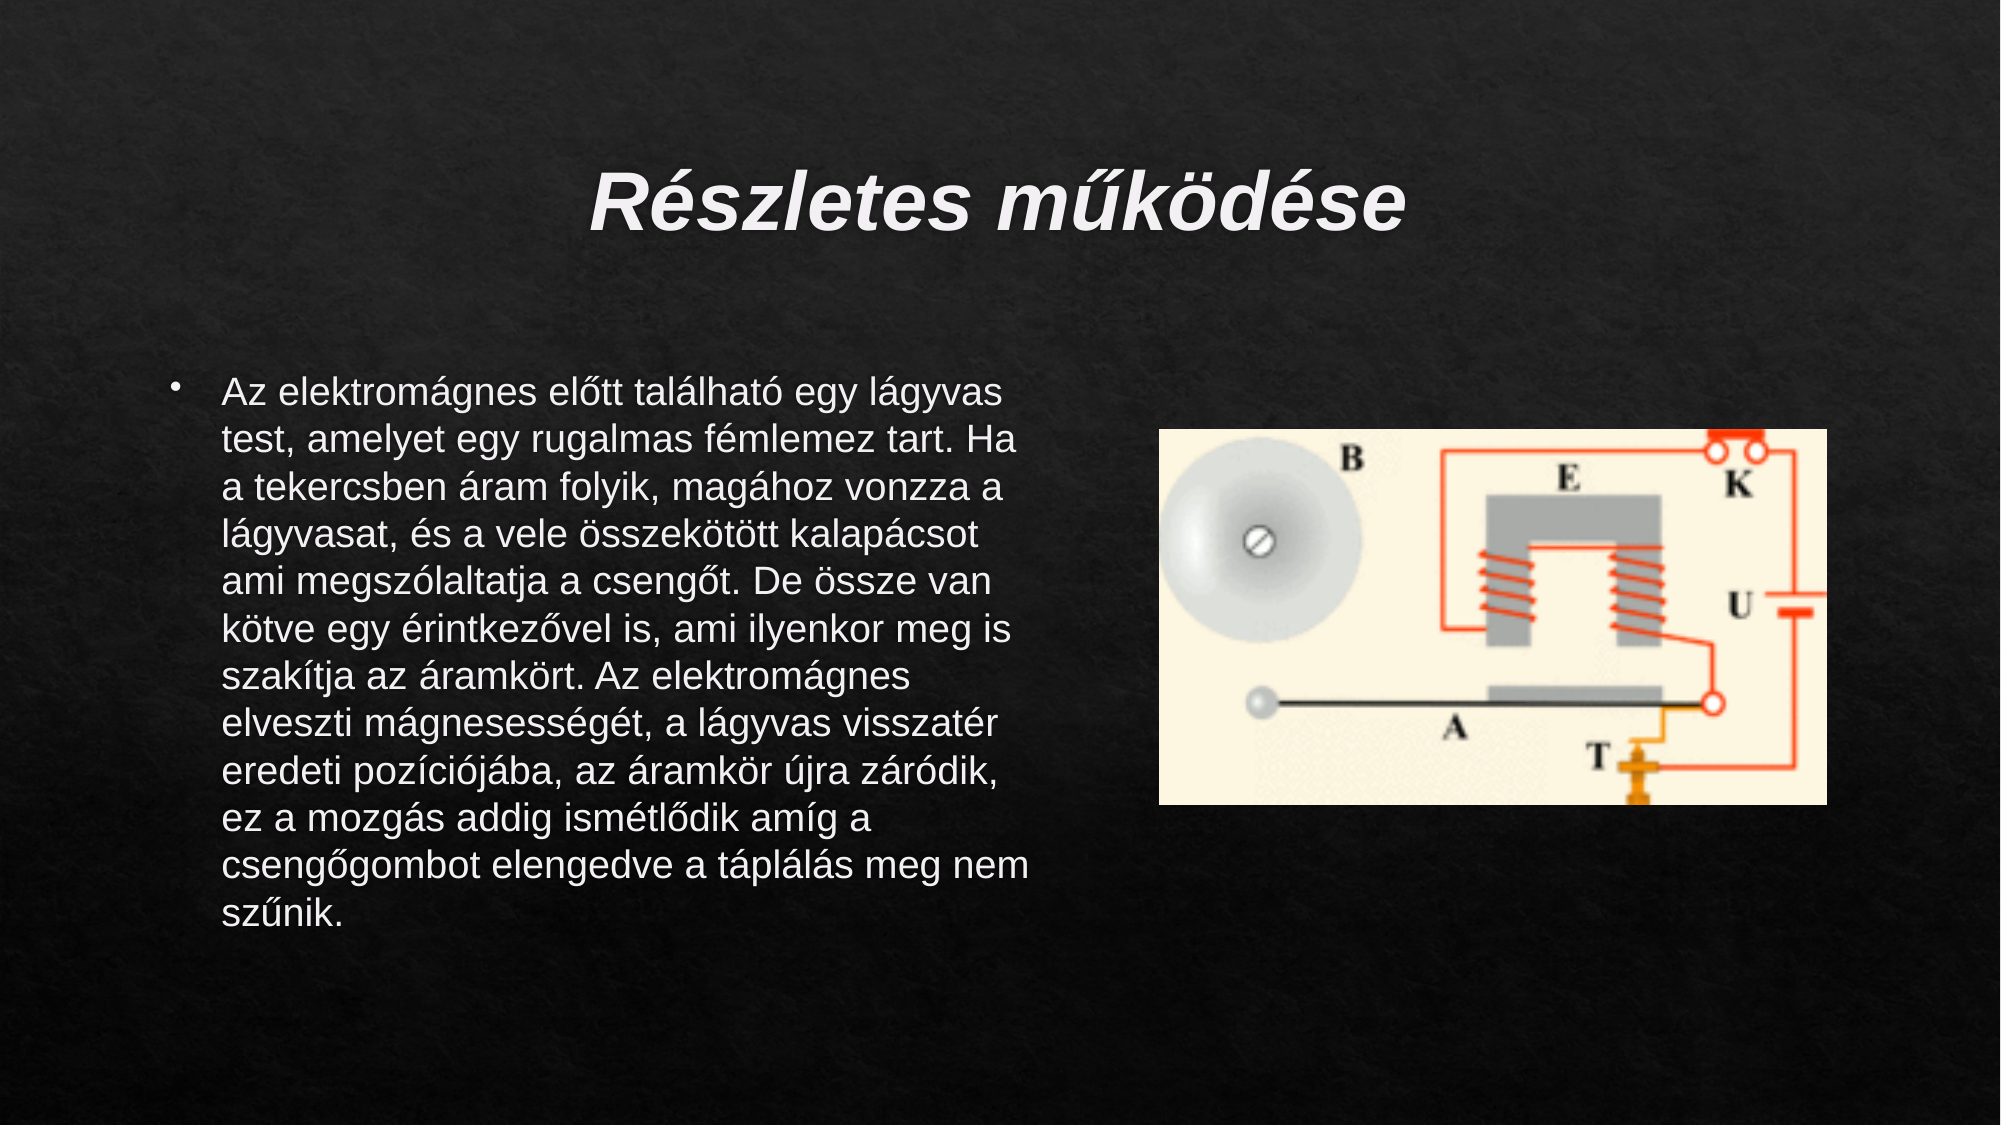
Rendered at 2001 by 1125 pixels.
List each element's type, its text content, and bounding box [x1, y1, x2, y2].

picture [1158, 428, 1827, 806]
title Részletes működése [149, 99, 1849, 307]
list Az elektromágnes előtt található egy lágyvas test, amelyet egy rugalmas fémlemez tart. Ha a tekercsben áram folyik, magához vonzza a lágyvasat, és a vele összekötött kalapácsot ami megszólaltatja a csengőt. De össze van kötve egy érintkezővel is, ami ilyenkor meg is szakítja az áramkört. Az elektromágnes elveszti mágnesességét, a lágyvas visszatér eredeti pozíciójába, az áramkör újra záródik, ez a mozgás addig ismétlődik amíg a csengőgombot elengedve a táplálás meg nem szűnik. [149, 349, 1060, 950]
text_box [0, 0, 2000, 1125]
